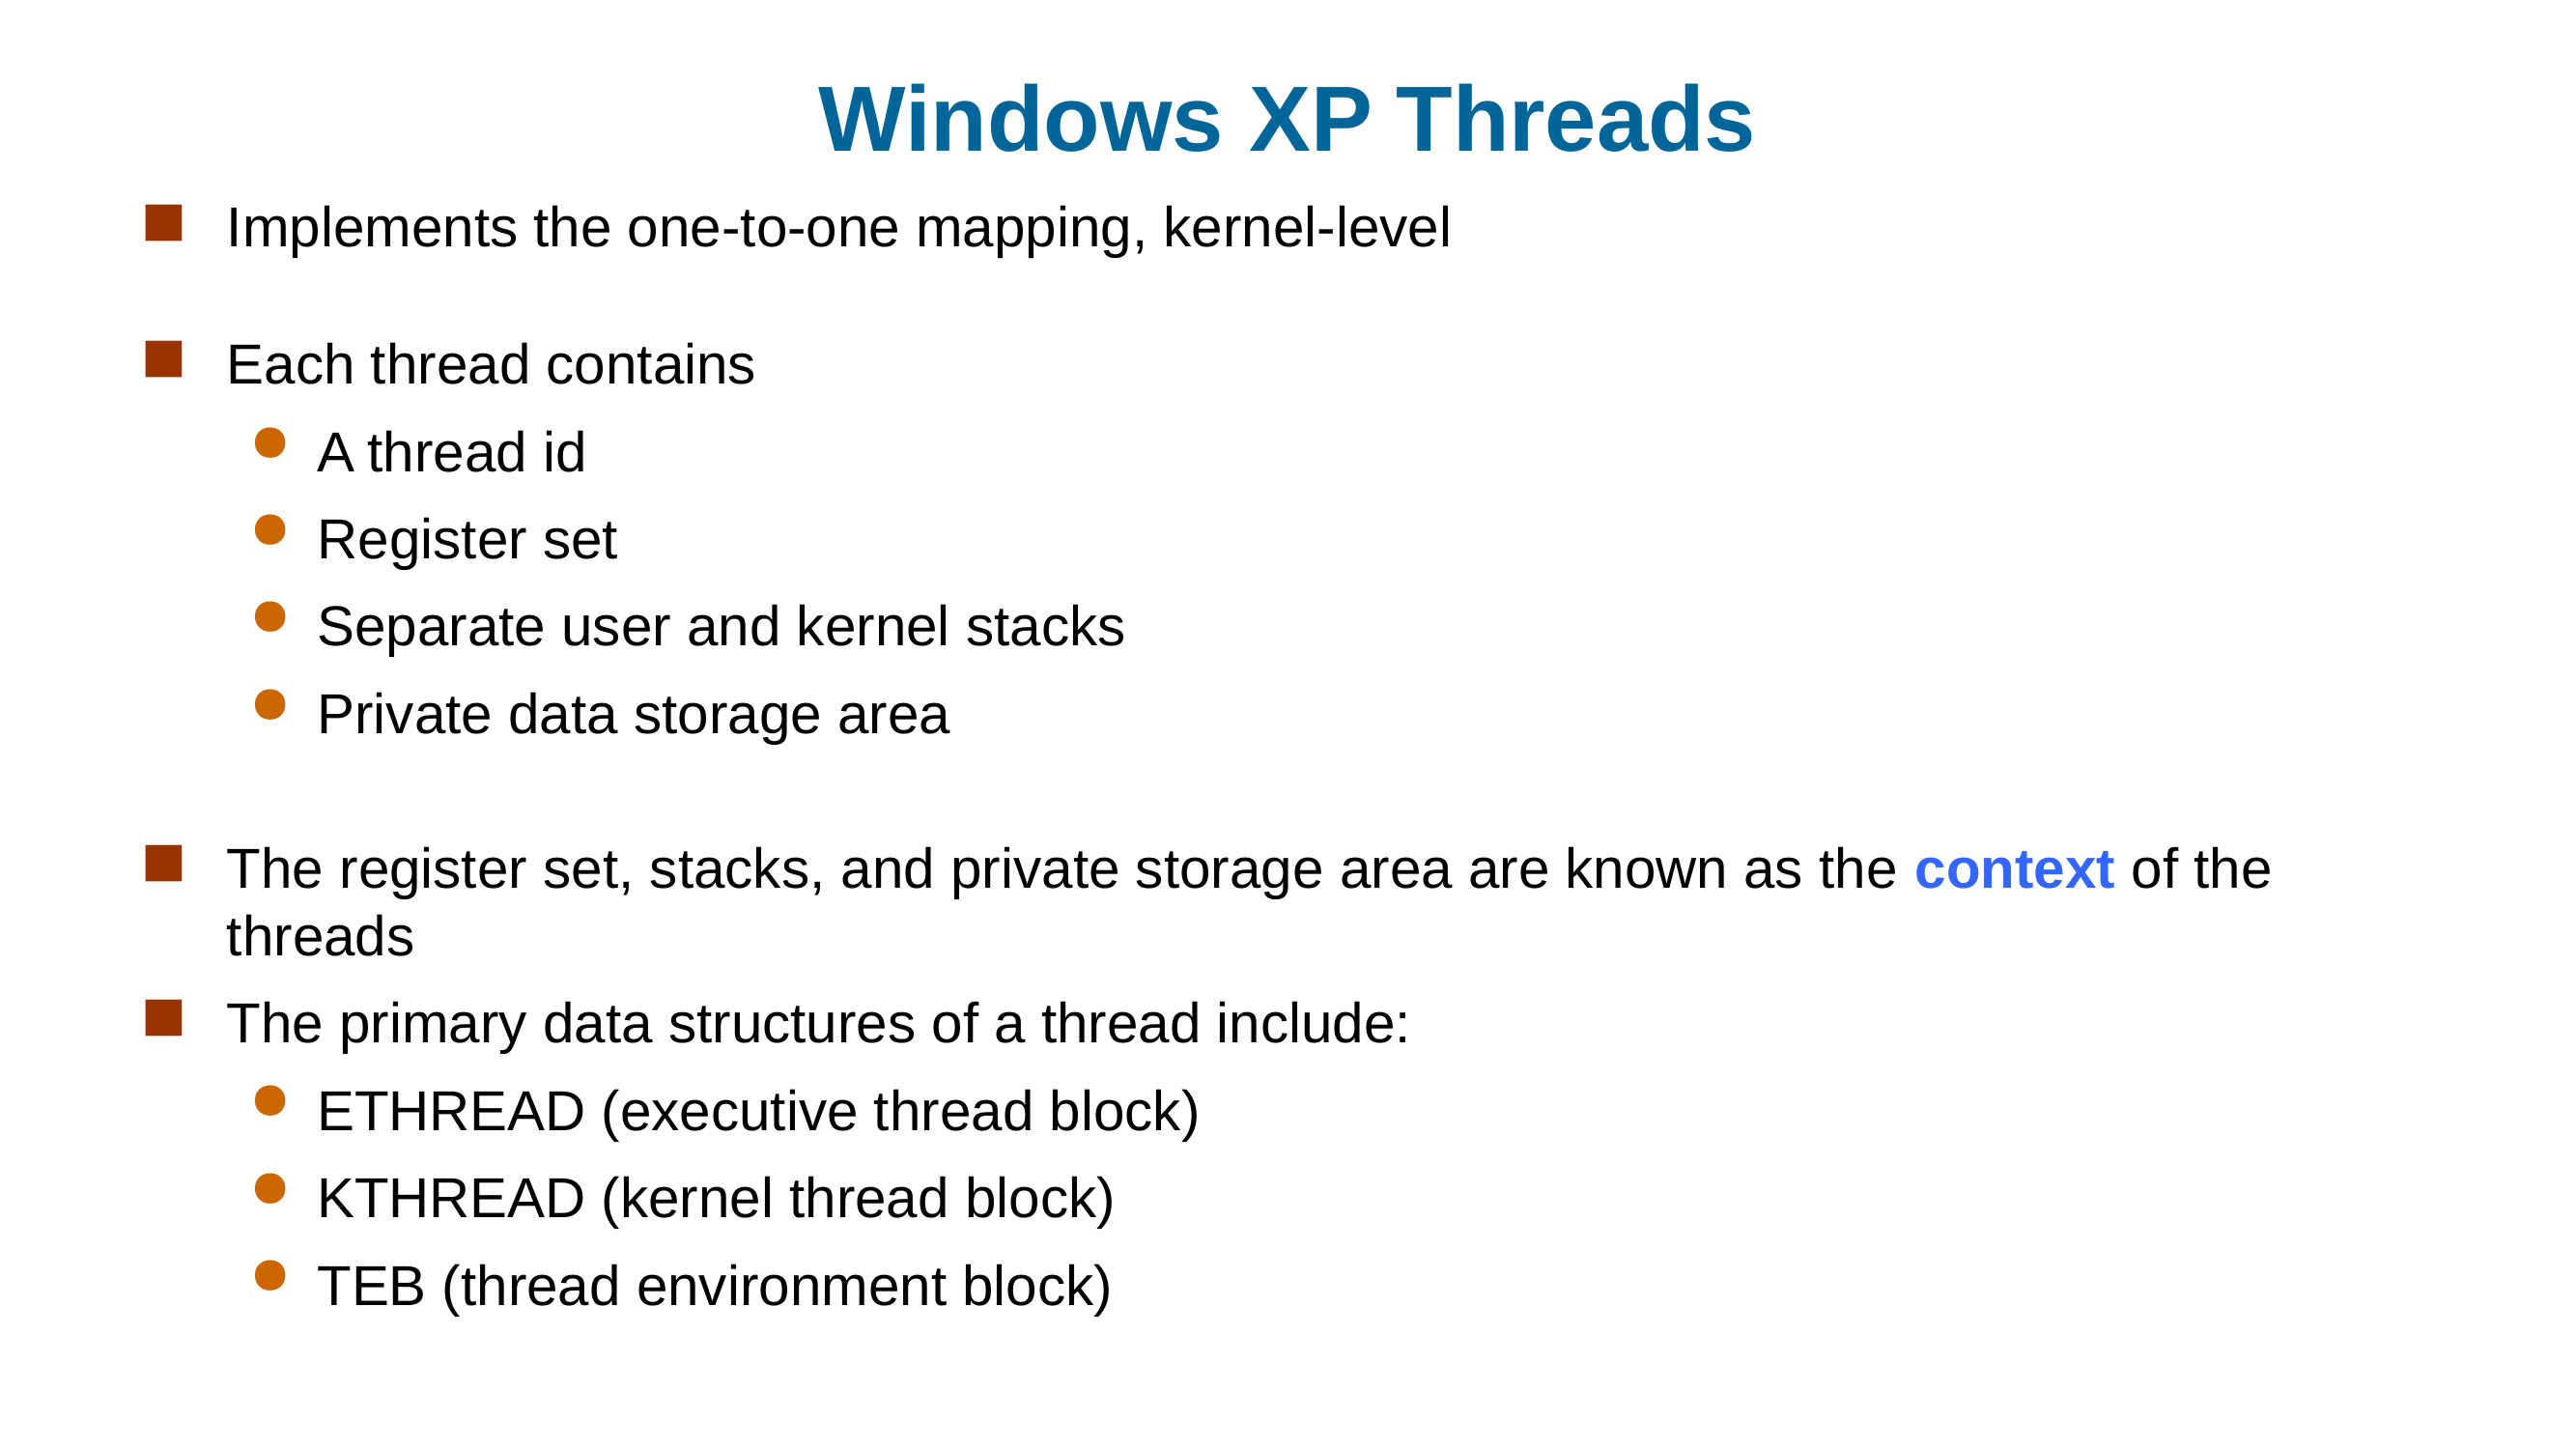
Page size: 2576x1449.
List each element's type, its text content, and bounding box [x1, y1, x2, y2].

list Implements the one-to-one mapping, kernel-level Each thread contains A thread id Register set Separate user and kernel stacks Private data storage area The register set, stacks, and private storage area are known as the context of the threads The primary data structures of a thread include: ETHREAD (executive thread block) KTHREAD (kernel thread block) TEB (thread environment block) [128, 180, 2448, 1267]
title Windows XP Threads [128, 58, 2448, 180]
